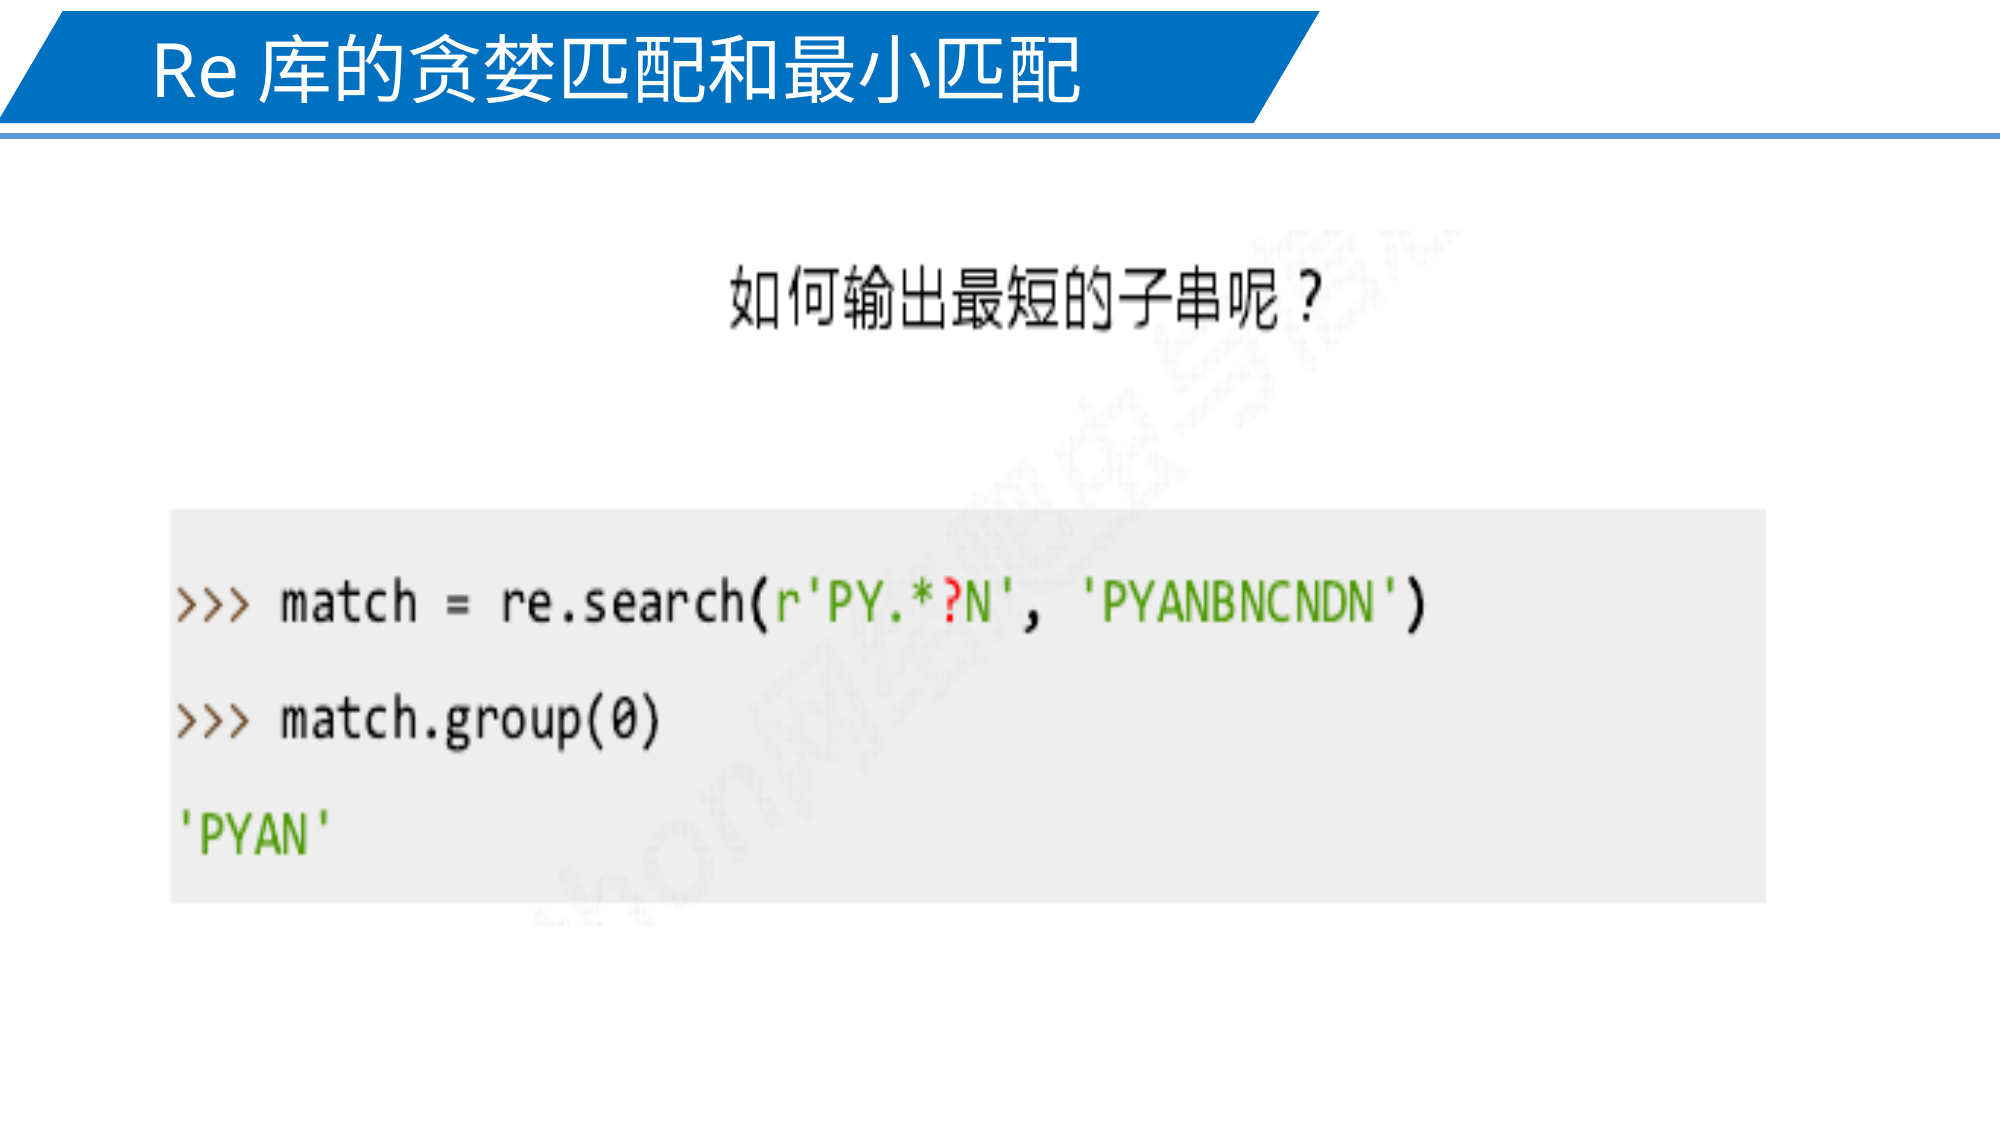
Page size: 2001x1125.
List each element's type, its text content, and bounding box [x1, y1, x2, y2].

text_box Re库的贪婪匹配和最小匹配 [0, 11, 1320, 124]
picture [118, 229, 1766, 928]
